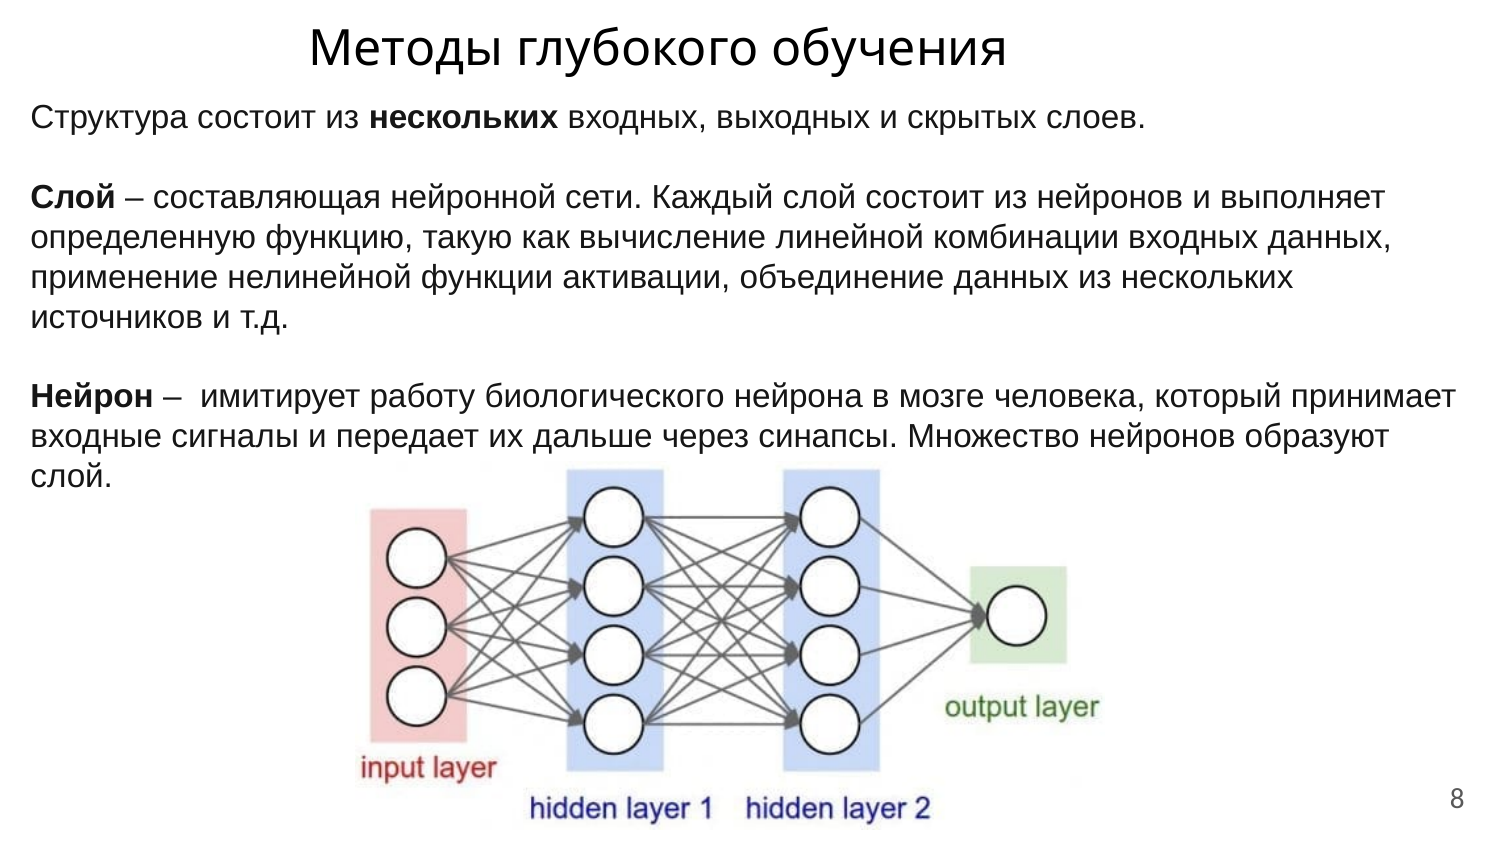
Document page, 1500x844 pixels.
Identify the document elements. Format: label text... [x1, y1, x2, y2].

title Методы глубокого обучения [0, 0, 1317, 119]
picture [355, 461, 1105, 830]
text_box Структура состоит из нескольких входных, выходных и скрытых слоев. Слой – составляющая нейронной сети. Каждый слой состоит из нейронов и выполняет определенную функцию, такую как вычисление линейной комбинации входных данных, применение нелинейной функции активации, объединение данных из нескольких источников и т.д. Нейрон – имитирует работу биологического нейрона в мозге человека, который принимает входные сигналы и передает их дальше через синапсы. Множество нейронов образуют слой. [15, 87, 1490, 502]
slide_number 8 [1389, 764, 1480, 830]
